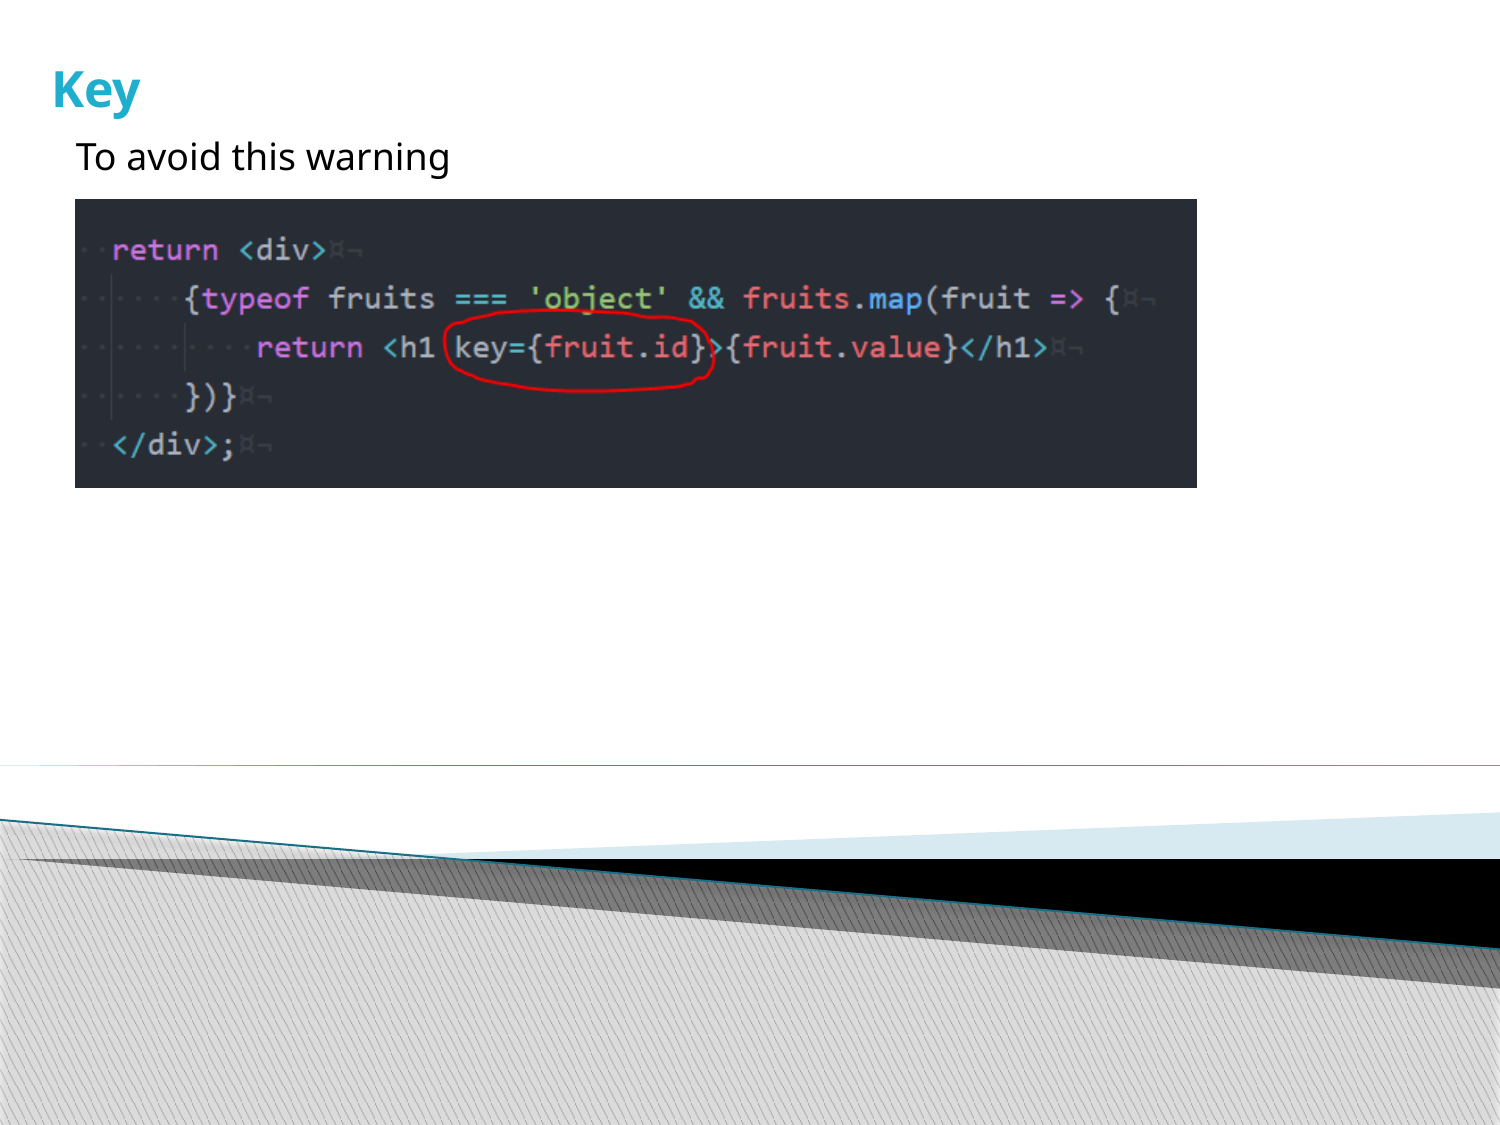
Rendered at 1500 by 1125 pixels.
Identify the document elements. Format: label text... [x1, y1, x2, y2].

picture [5, 859, 1500, 989]
text_box To avoid this warning [61, 125, 467, 186]
text_box Key [36, 49, 157, 125]
picture [74, 199, 1198, 488]
